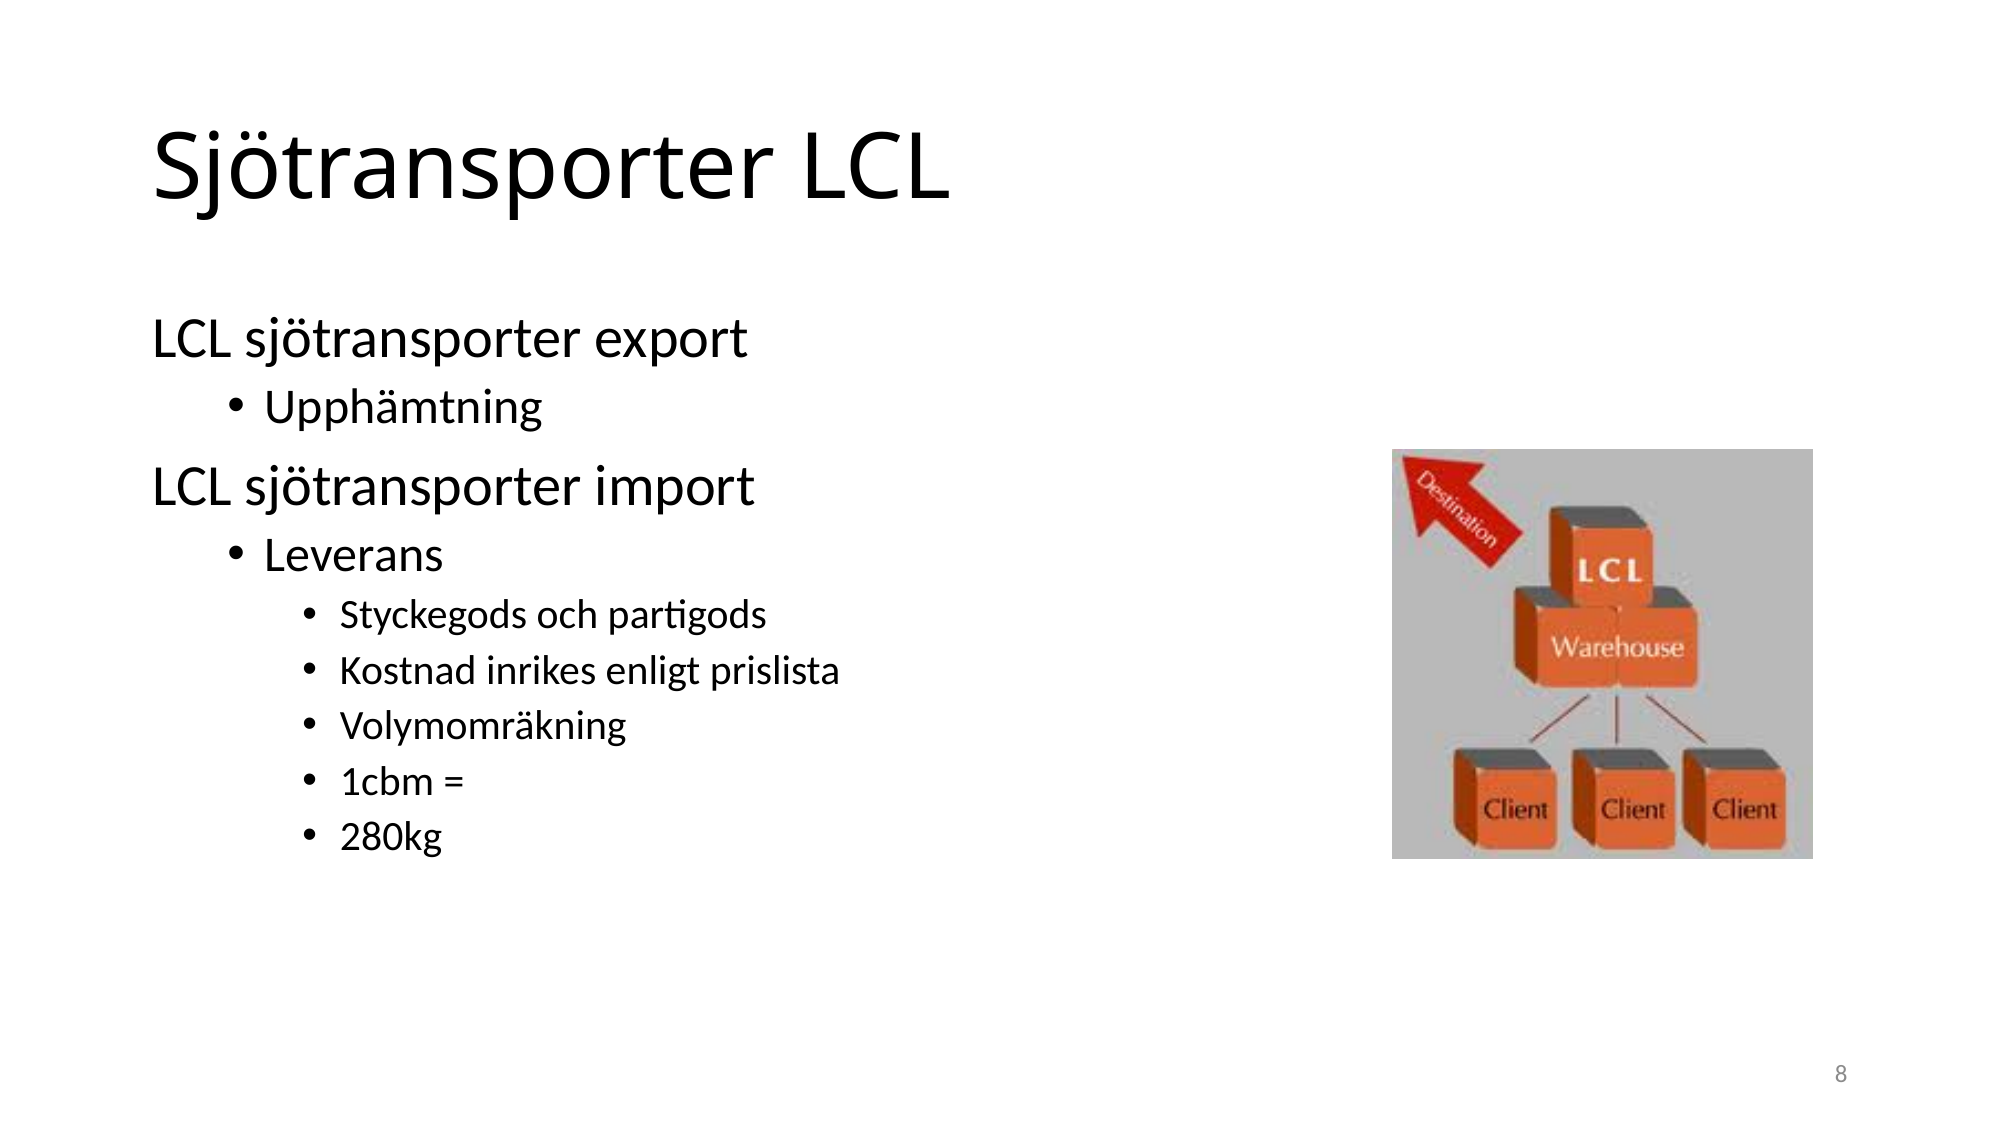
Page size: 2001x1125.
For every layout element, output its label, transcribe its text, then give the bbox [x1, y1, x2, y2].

slide_number 8 [1412, 1042, 1863, 1103]
list LCL sjötransporter export Upphämtning LCL sjötransporter import Leverans Styckegods och partigods Kostnad inrikes enligt prislista Volymomräkning 1cbm = 280kg [137, 299, 1863, 1014]
picture [1392, 449, 1813, 859]
title Sjötransporter LCL [137, 59, 1863, 278]
